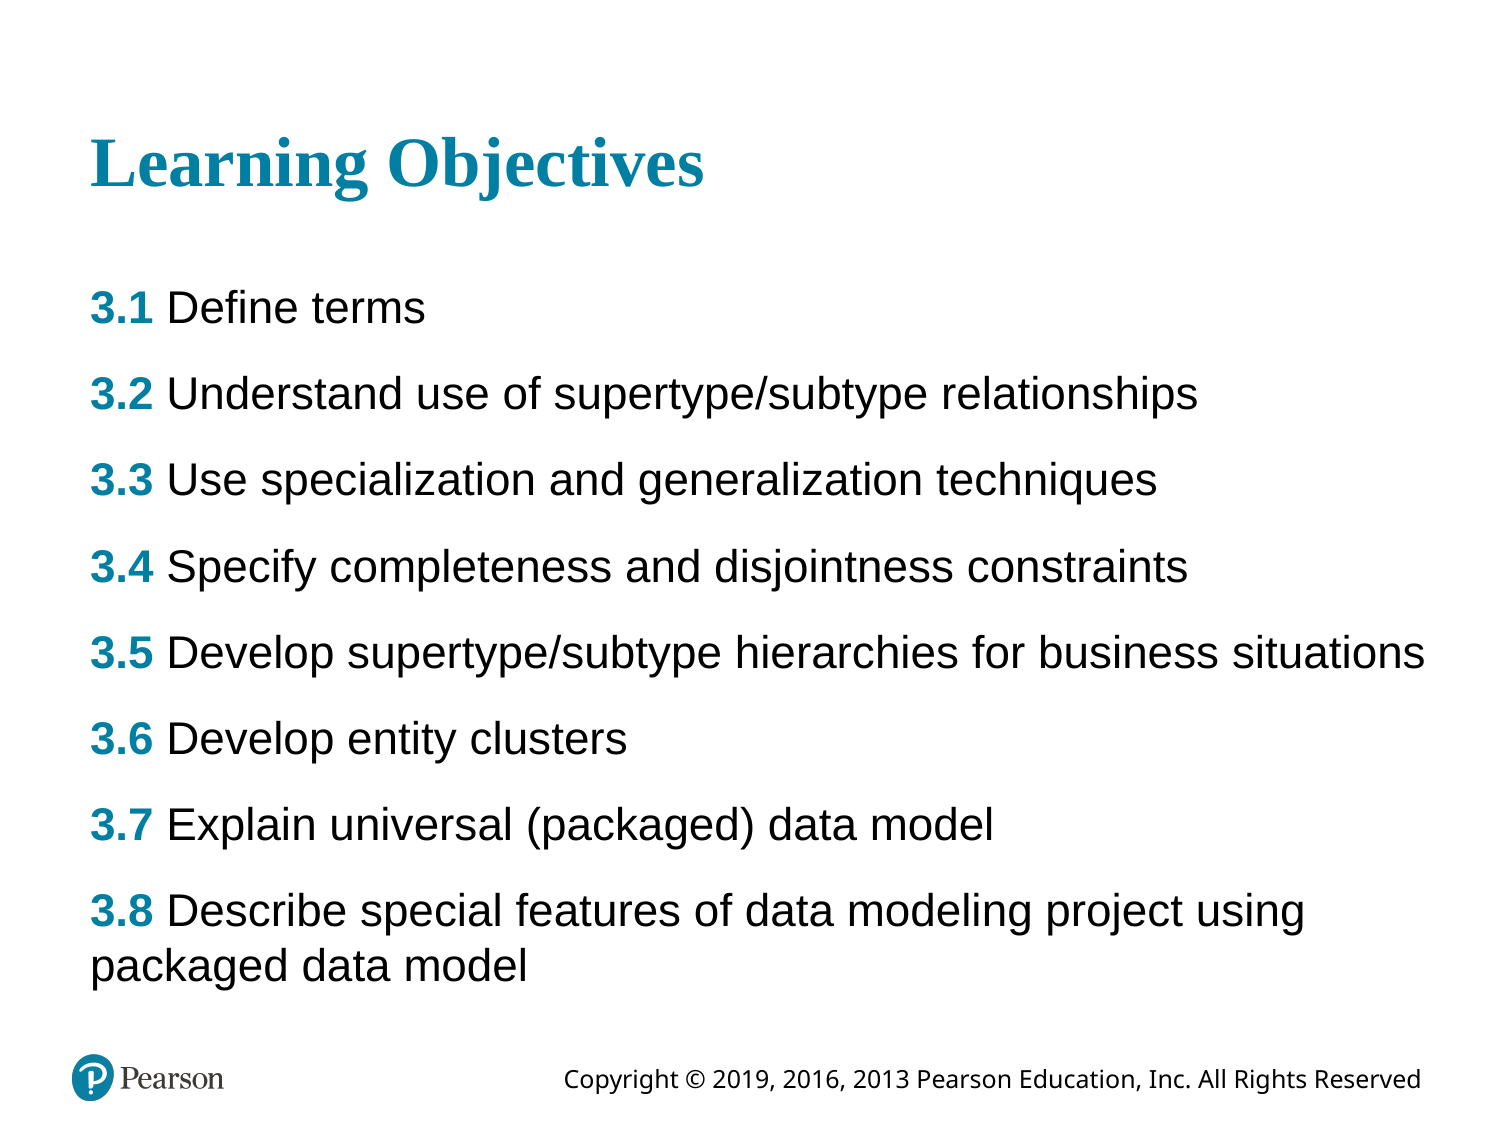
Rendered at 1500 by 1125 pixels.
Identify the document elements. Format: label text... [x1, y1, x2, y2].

picture [72, 1054, 88, 1070]
list 3.1 Define terms 3.2 Understand use of supertype/subtype relationships 3.3 Use specialization and generalization techniques 3.4 Specify completeness and disjointness constraints 3.5 Develop supertype/subtype hierarchies for business situations 3.6 Develop entity clusters 3.7 Explain universal (packaged) data model 3.8 Describe special features of data modeling project using packaged data model [75, 262, 1444, 1005]
picture [80, 1063, 106, 1088]
title Learning Objectives [75, 35, 1425, 216]
picture [98, 1054, 224, 1101]
picture [72, 1087, 83, 1101]
